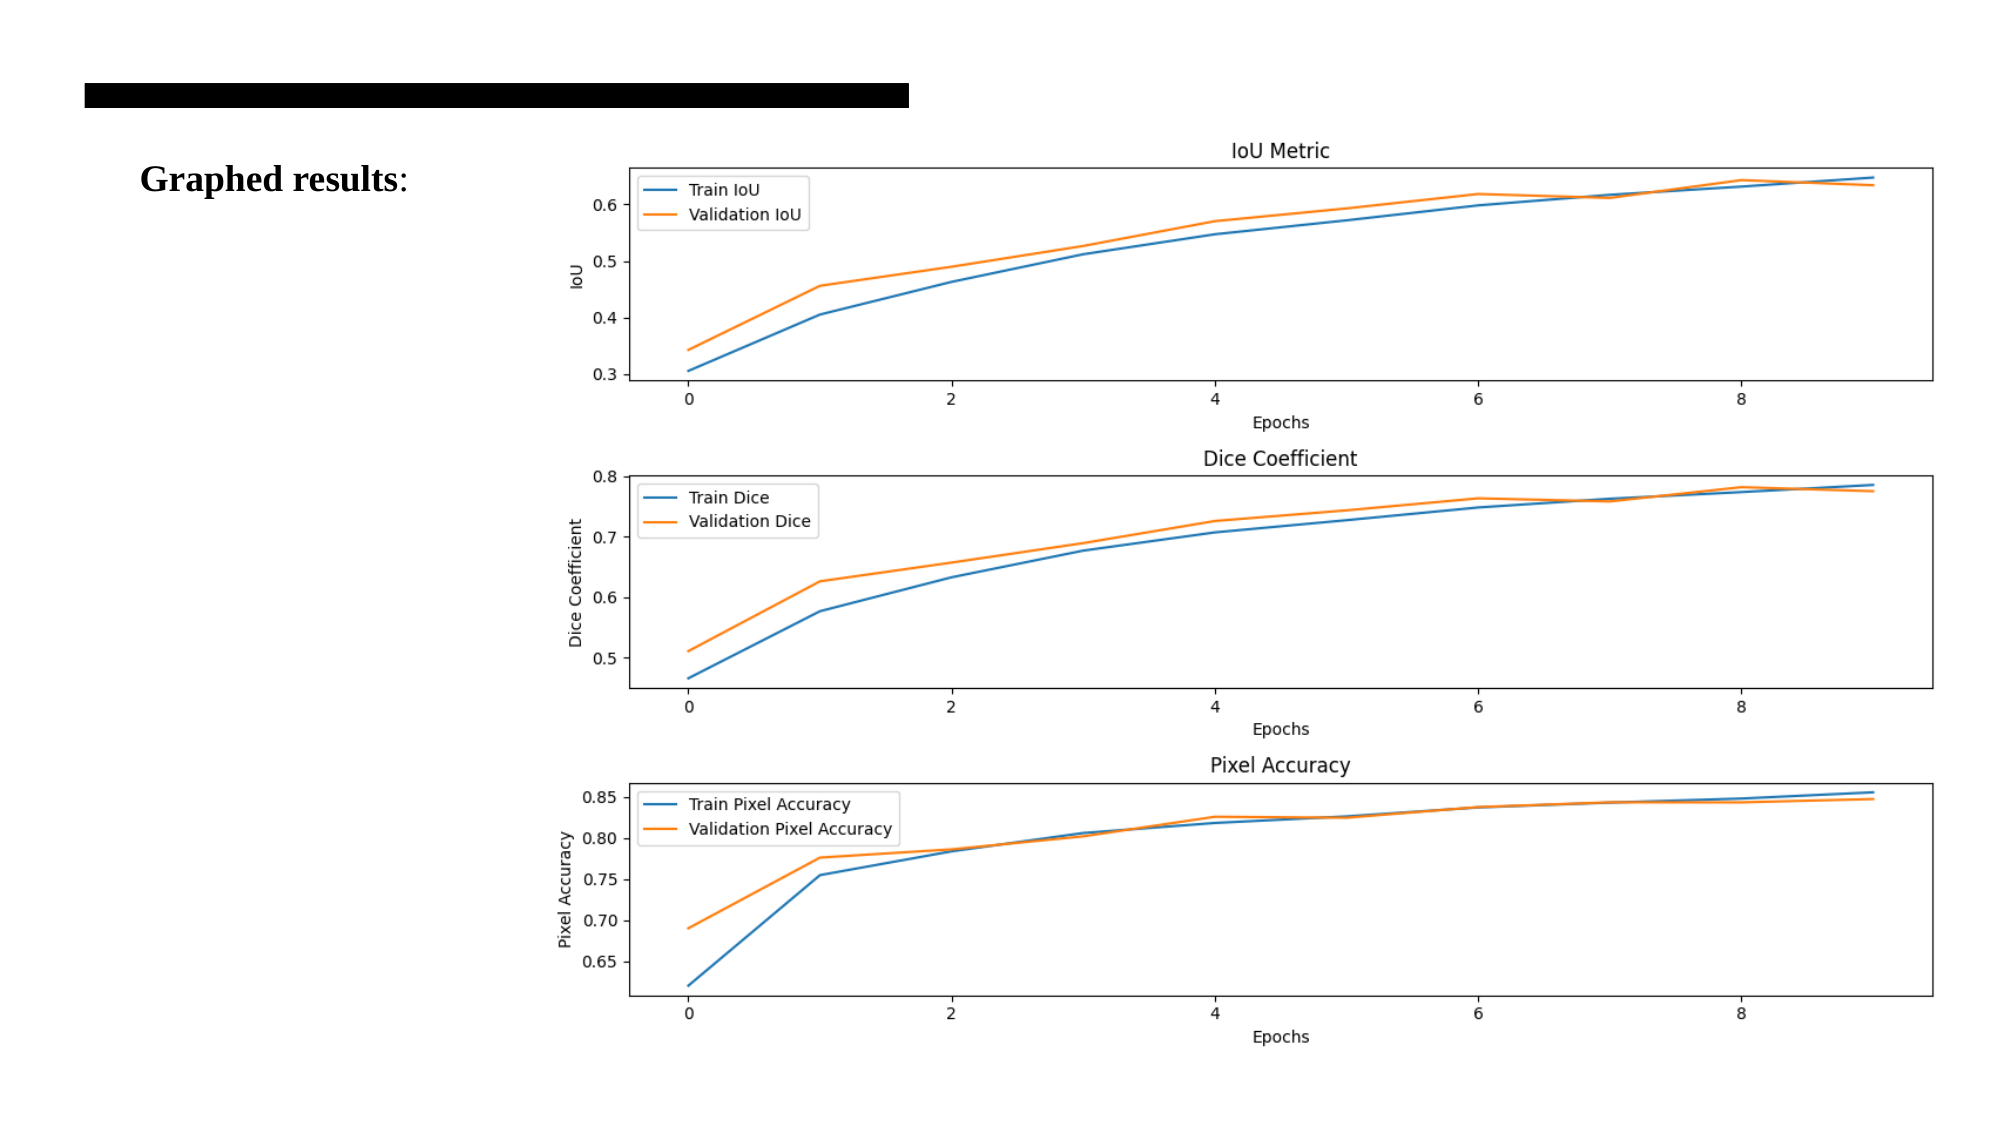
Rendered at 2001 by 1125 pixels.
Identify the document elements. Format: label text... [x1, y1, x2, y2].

text_box Graphed results: [124, 146, 547, 207]
picture [547, 130, 1943, 1058]
